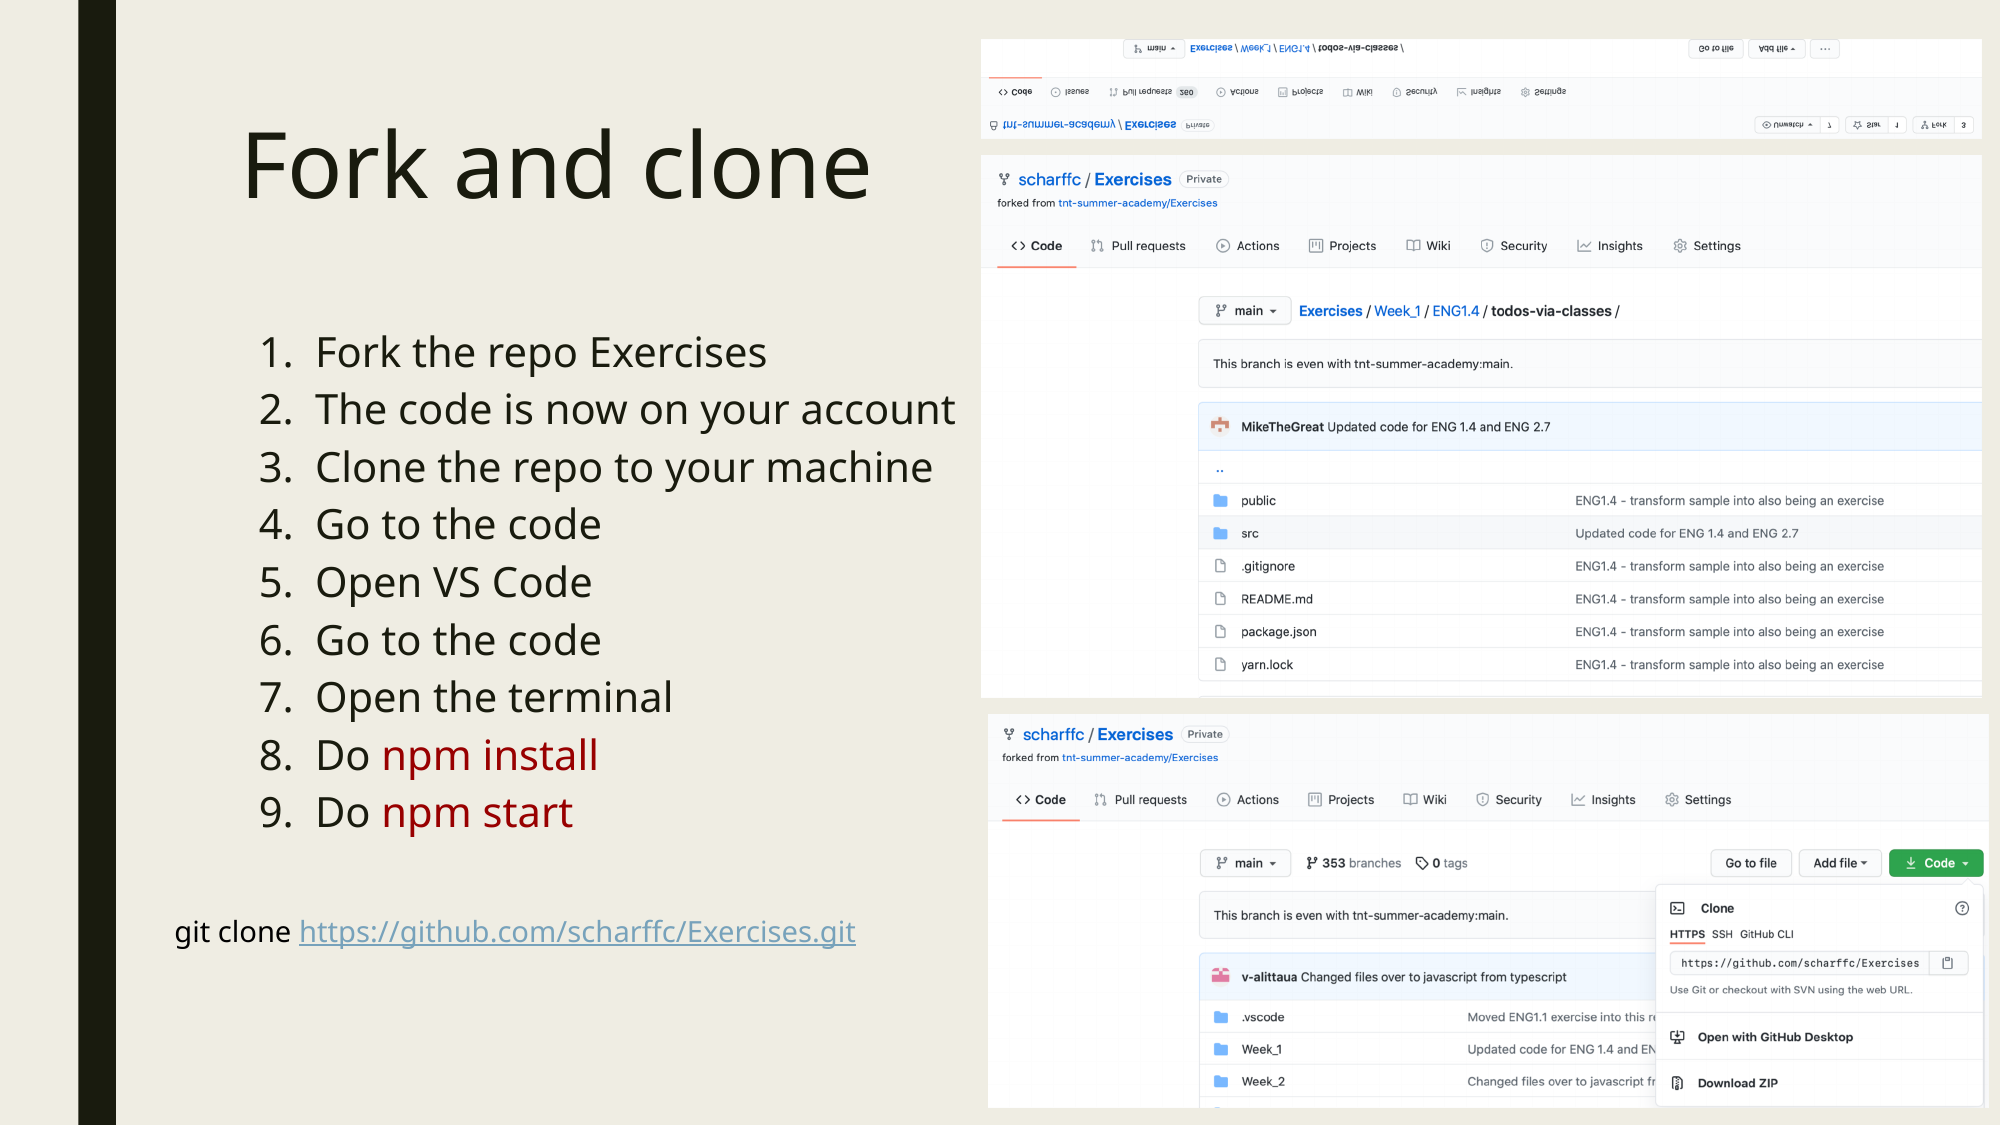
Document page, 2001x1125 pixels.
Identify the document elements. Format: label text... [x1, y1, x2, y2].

picture [981, 39, 1983, 140]
picture [981, 155, 1983, 698]
title Fork and clone [225, 112, 1800, 310]
text_box git clone https://github.com/scharffc/Exercises.git [159, 897, 964, 968]
picture [987, 714, 1989, 1108]
list Fork the repo Exercises The code is now on your account Clone the repo to your machine Go to the code Open VS Code Go to the code Open the terminal Do npm install Do npm start [225, 310, 1800, 898]
